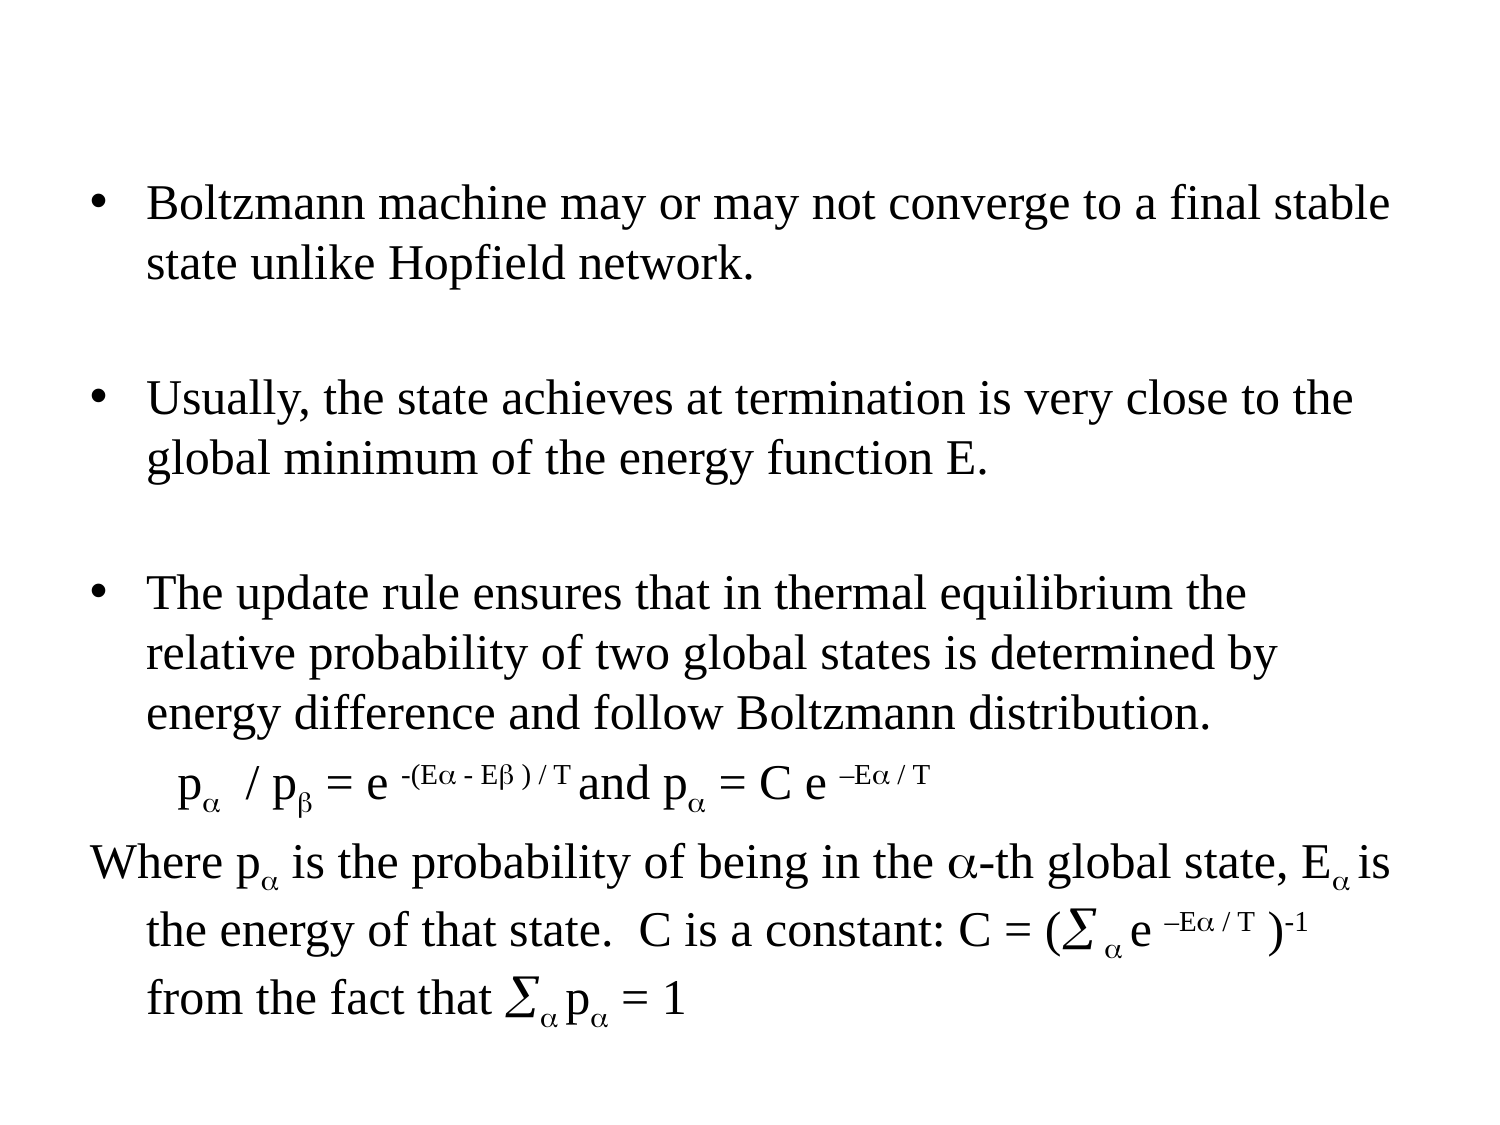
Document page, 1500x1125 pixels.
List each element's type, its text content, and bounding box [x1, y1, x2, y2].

text_box Boltzmann machine may or may not converge to a final stable state unlike Hopfield network. Usually, the state achieves at termination is very close to the global minimum of the energy function E. The update rule ensures that in thermal equilibrium the relative probability of two global states is determined by energy difference and follow Boltzmann distribution. p / p = e -(E - E ) / T and p = C e –E / T Where p is the probability of being in the -th global state, E is the energy of that state. C is a constant: C = (  e –E / T )-1 from the fact that  p = 1 [75, 162, 1425, 1013]
